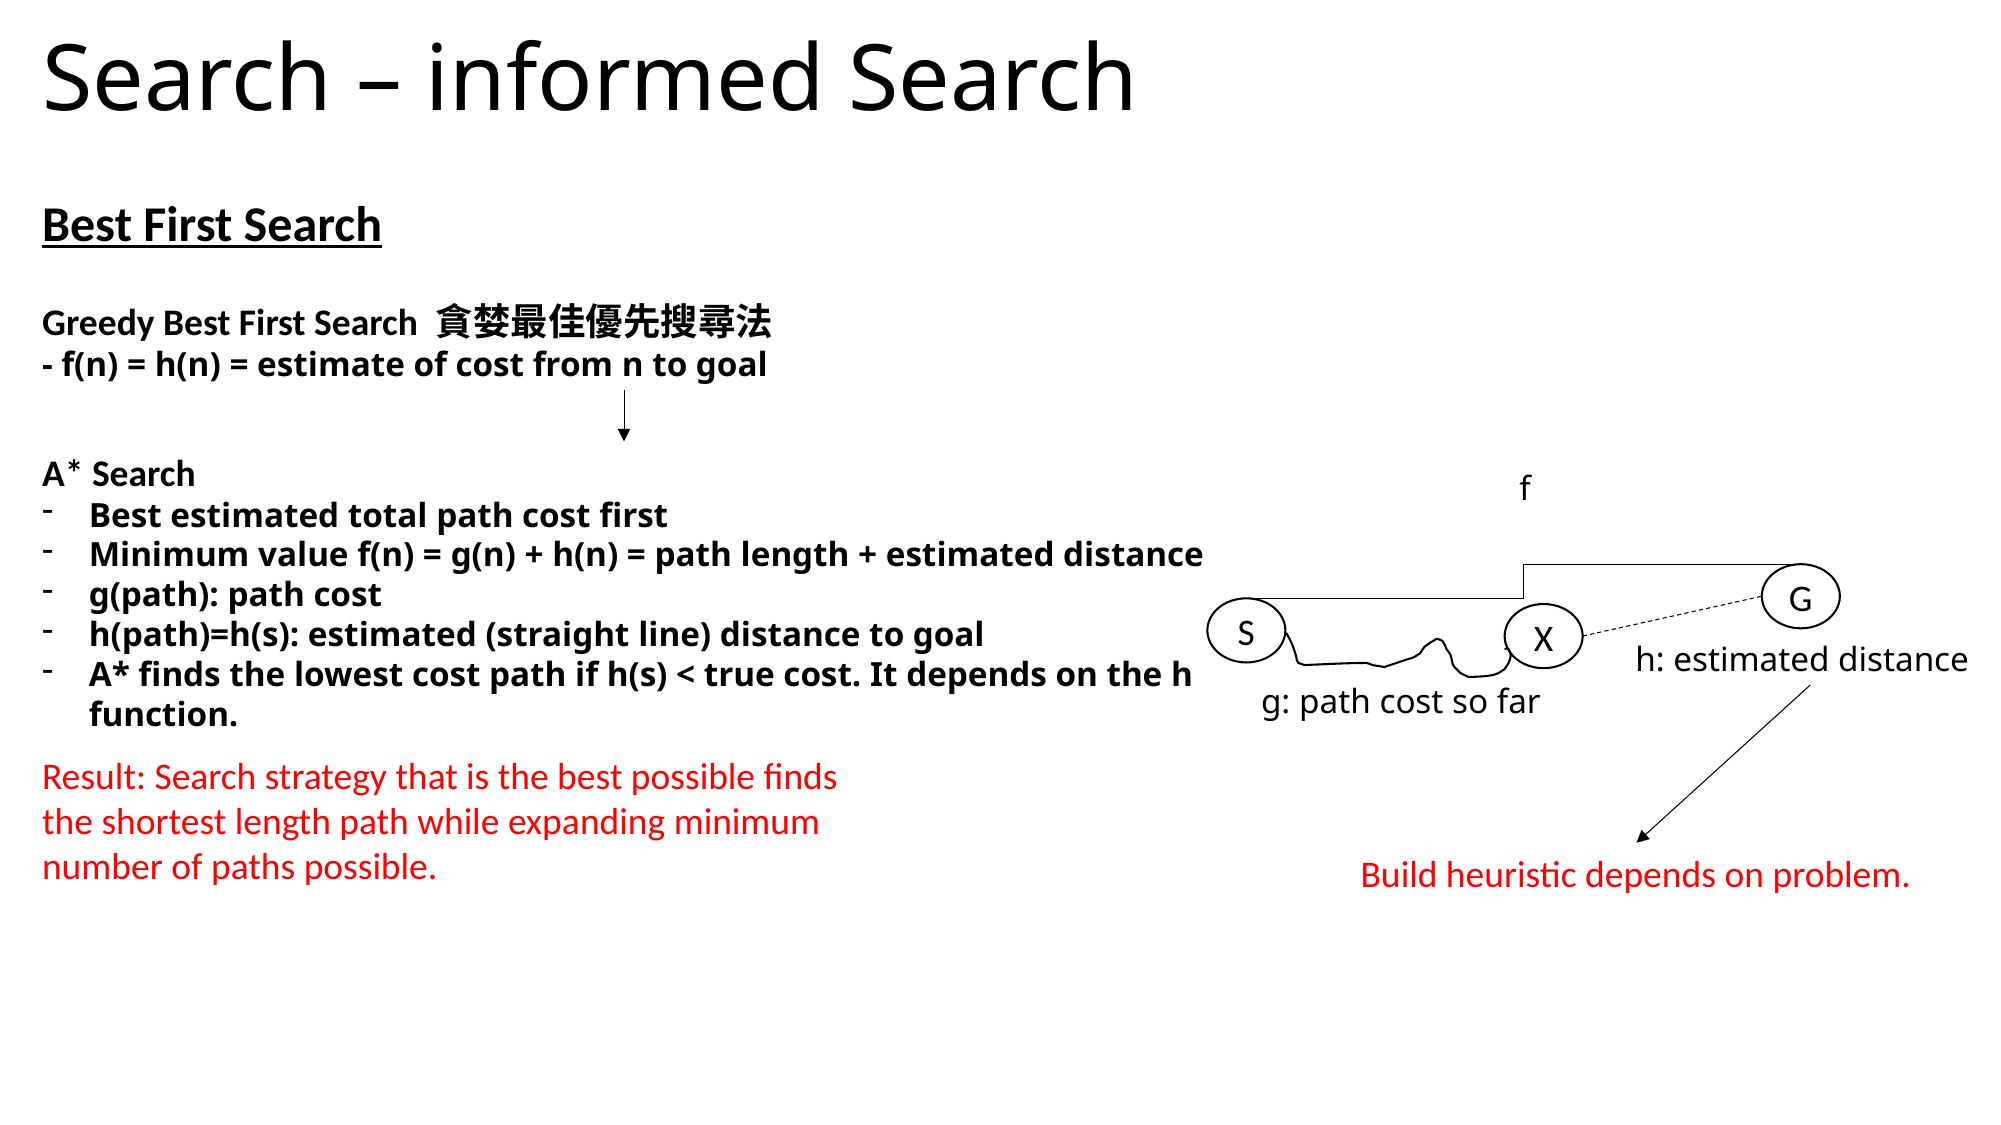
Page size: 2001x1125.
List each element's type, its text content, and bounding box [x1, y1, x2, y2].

text_box A* Search Best estimated total path cost first Minimum value f(n) = g(n) + h(n) = path length + estimated distance g(path): path cost h(path)=h(s): estimated (straight line) distance to goal A* finds the lowest cost path if h(s) < true cost. It depends on the h function. [27, 441, 1221, 741]
title Search – informed Search [27, 21, 1964, 141]
text_box Greedy Best First Search 貪婪最佳優先搜尋法 - f(n) = h(n) = estimate of cost from n to goal [27, 290, 1221, 391]
text_box Best First Search [27, 183, 436, 259]
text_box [1636, 683, 1811, 843]
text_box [1207, 459, 2000, 726]
text_box Build heuristic depends on problem. [1345, 842, 1928, 903]
text_box Result: Search strategy that is the best possible finds the shortest length path while expanding minimum number of paths possible. [27, 744, 905, 894]
